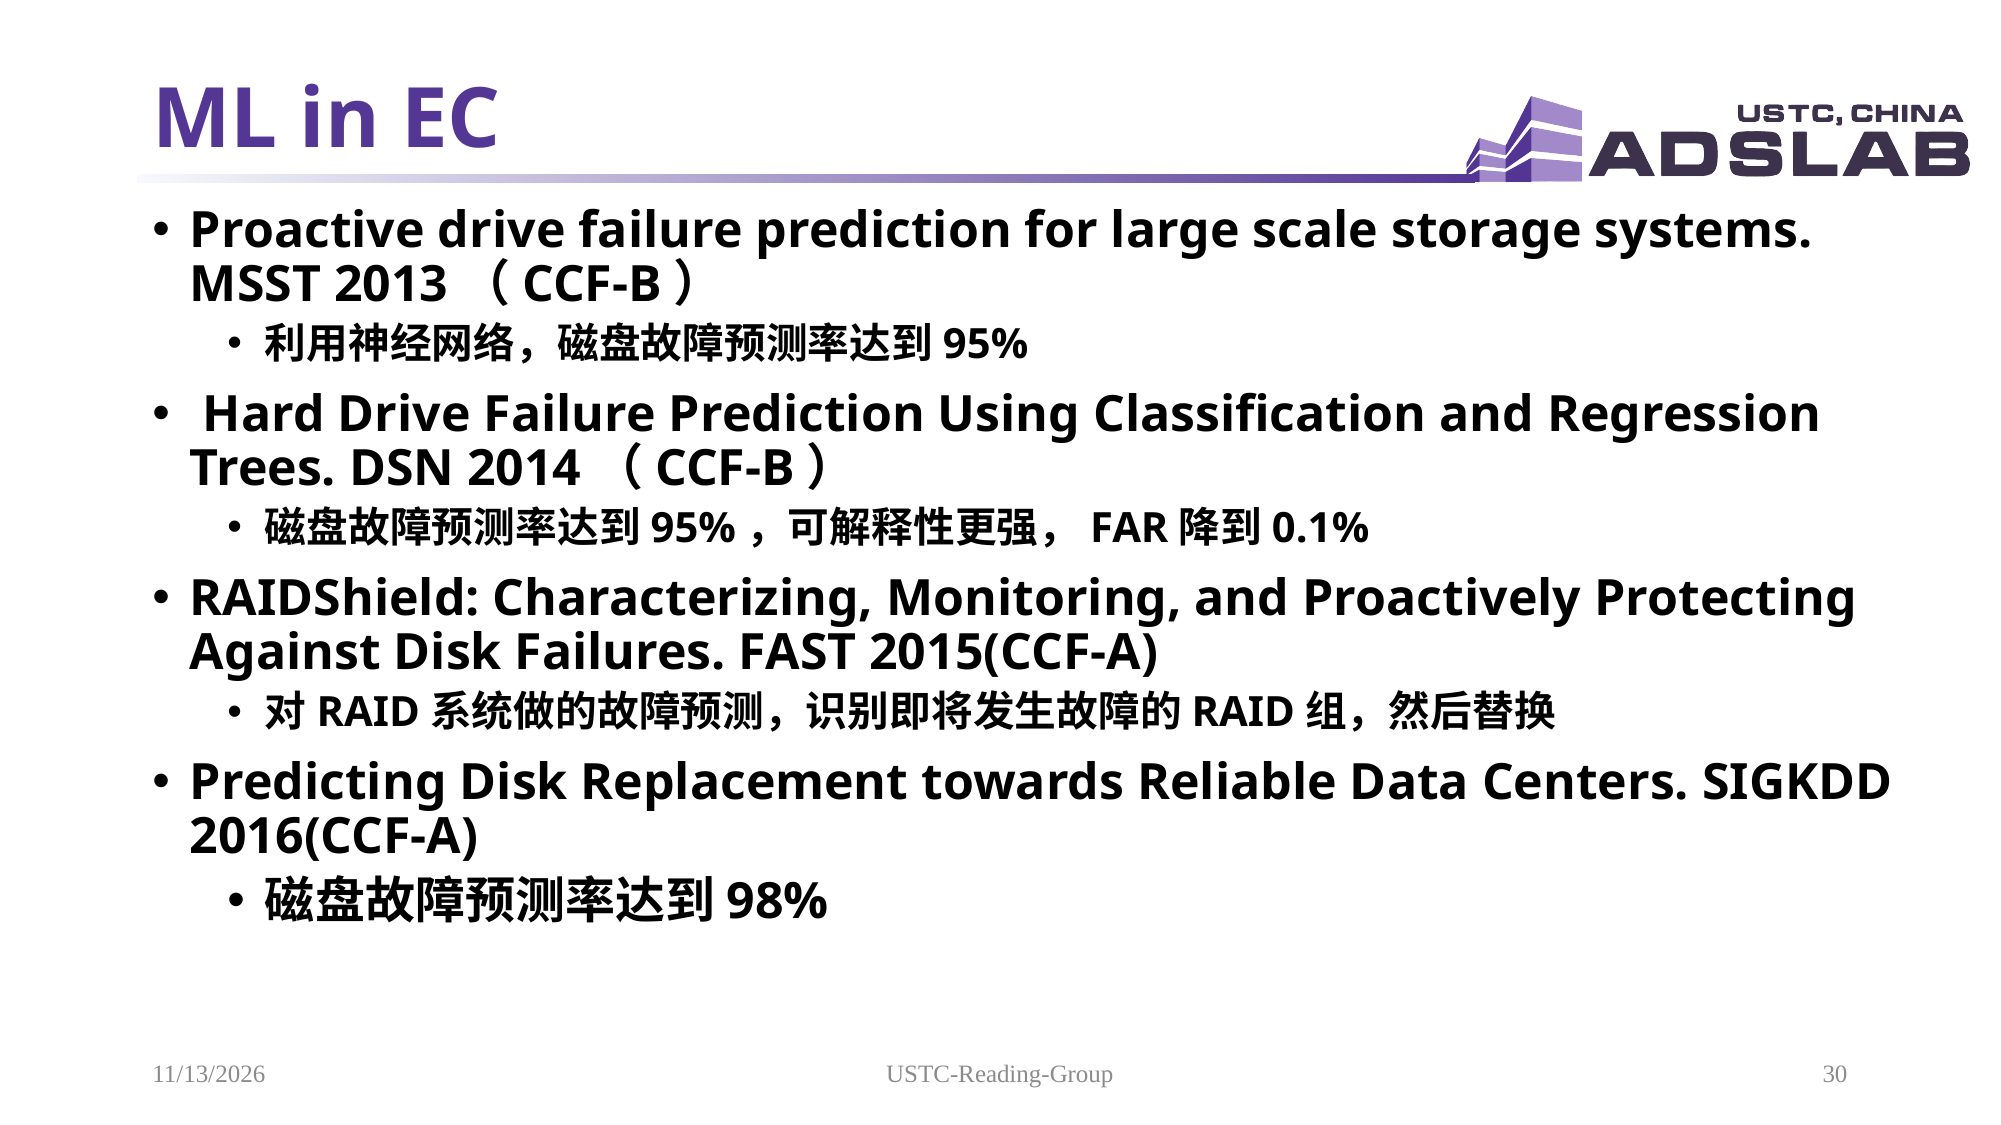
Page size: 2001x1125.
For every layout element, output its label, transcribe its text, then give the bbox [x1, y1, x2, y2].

picture [1470, 93, 1976, 183]
title ML in EC [137, 63, 1863, 177]
slide_number 30 [1412, 1042, 1863, 1103]
list Proactive drive failure prediction for large scale storage systems. MSST 2013（CCF-B） 利用神经网络，磁盘故障预测率达到95% Hard Drive Failure Prediction Using Classification and Regression Trees. DSN 2014（CCF-B） 磁盘故障预测率达到95%，可解释性更强，FAR降到0.1% RAIDShield: Characterizing, Monitoring, and Proactively Protecting Against Disk Failures. FAST 2015(CCF-A) 对RAID系统做的故障预测，识别即将发生故障的RAID组，然后替换 Predicting Disk Replacement towards Reliable Data Centers. SIGKDD 2016(CCF-A) 磁盘故障预测率达到98% [137, 196, 1954, 1011]
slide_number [137, 1042, 588, 1103]
footer USTC-Reading-Group [662, 1042, 1338, 1103]
